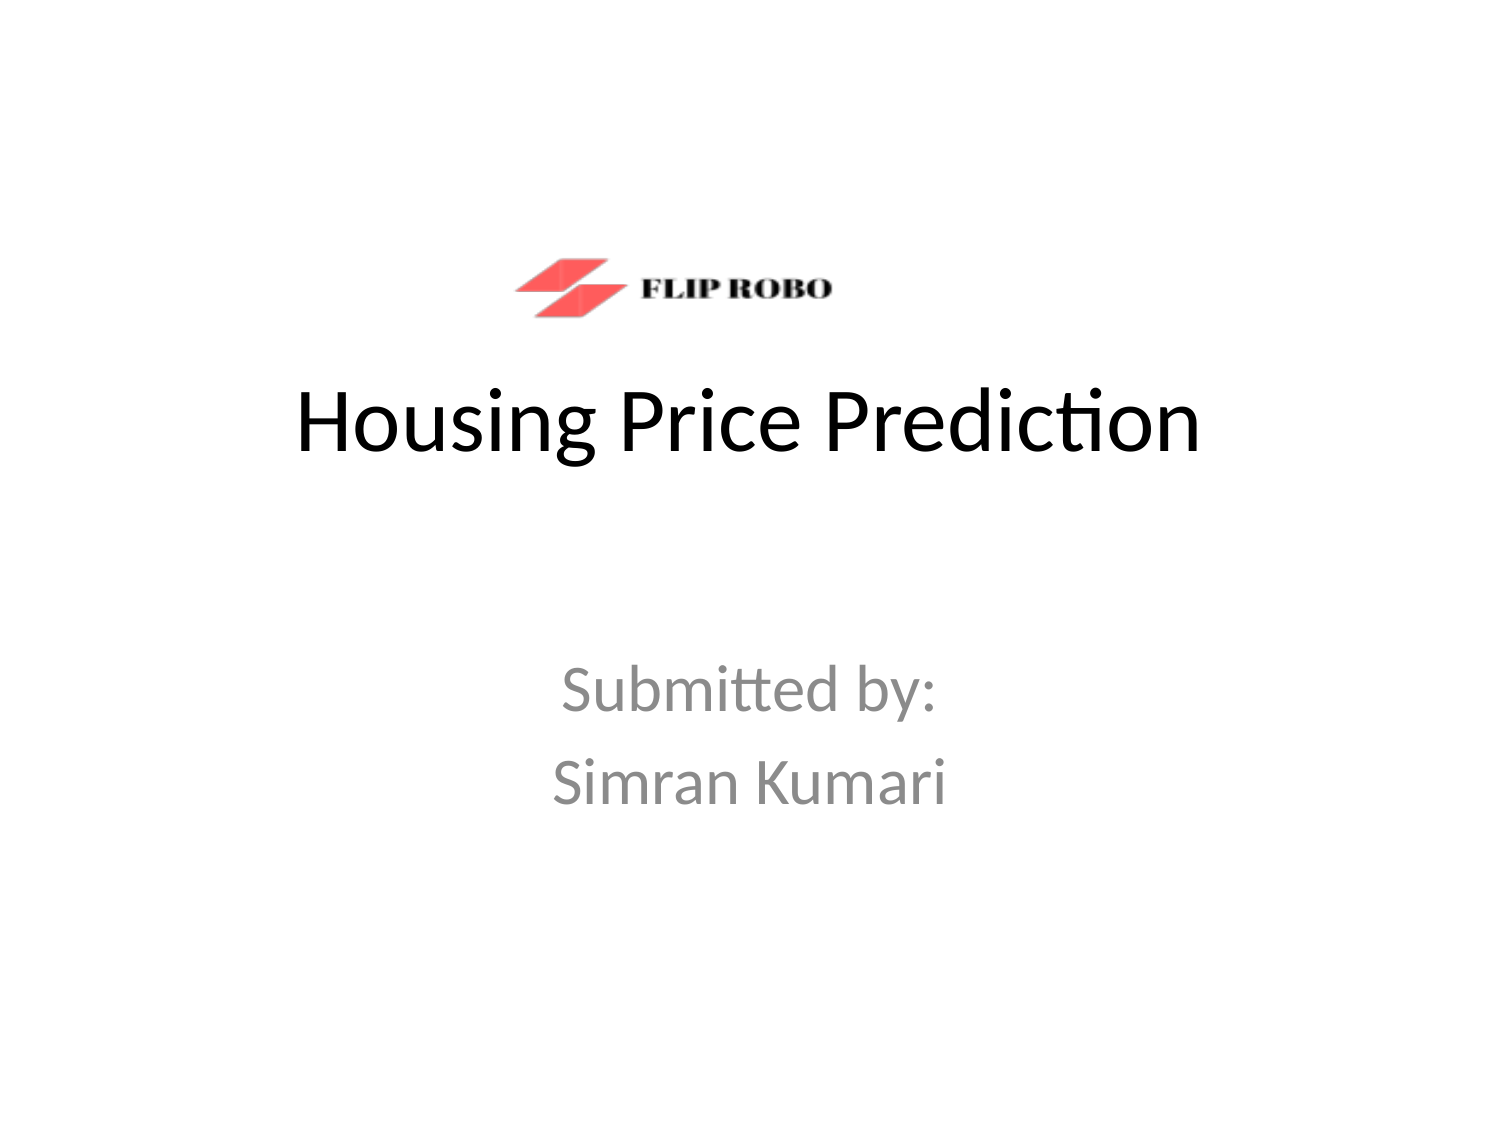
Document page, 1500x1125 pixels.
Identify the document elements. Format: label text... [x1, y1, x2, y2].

subtitle Submitted by: Simran Kumari [225, 637, 1275, 925]
picture [466, 113, 948, 464]
title Housing Price Prediction [112, 349, 1388, 591]
